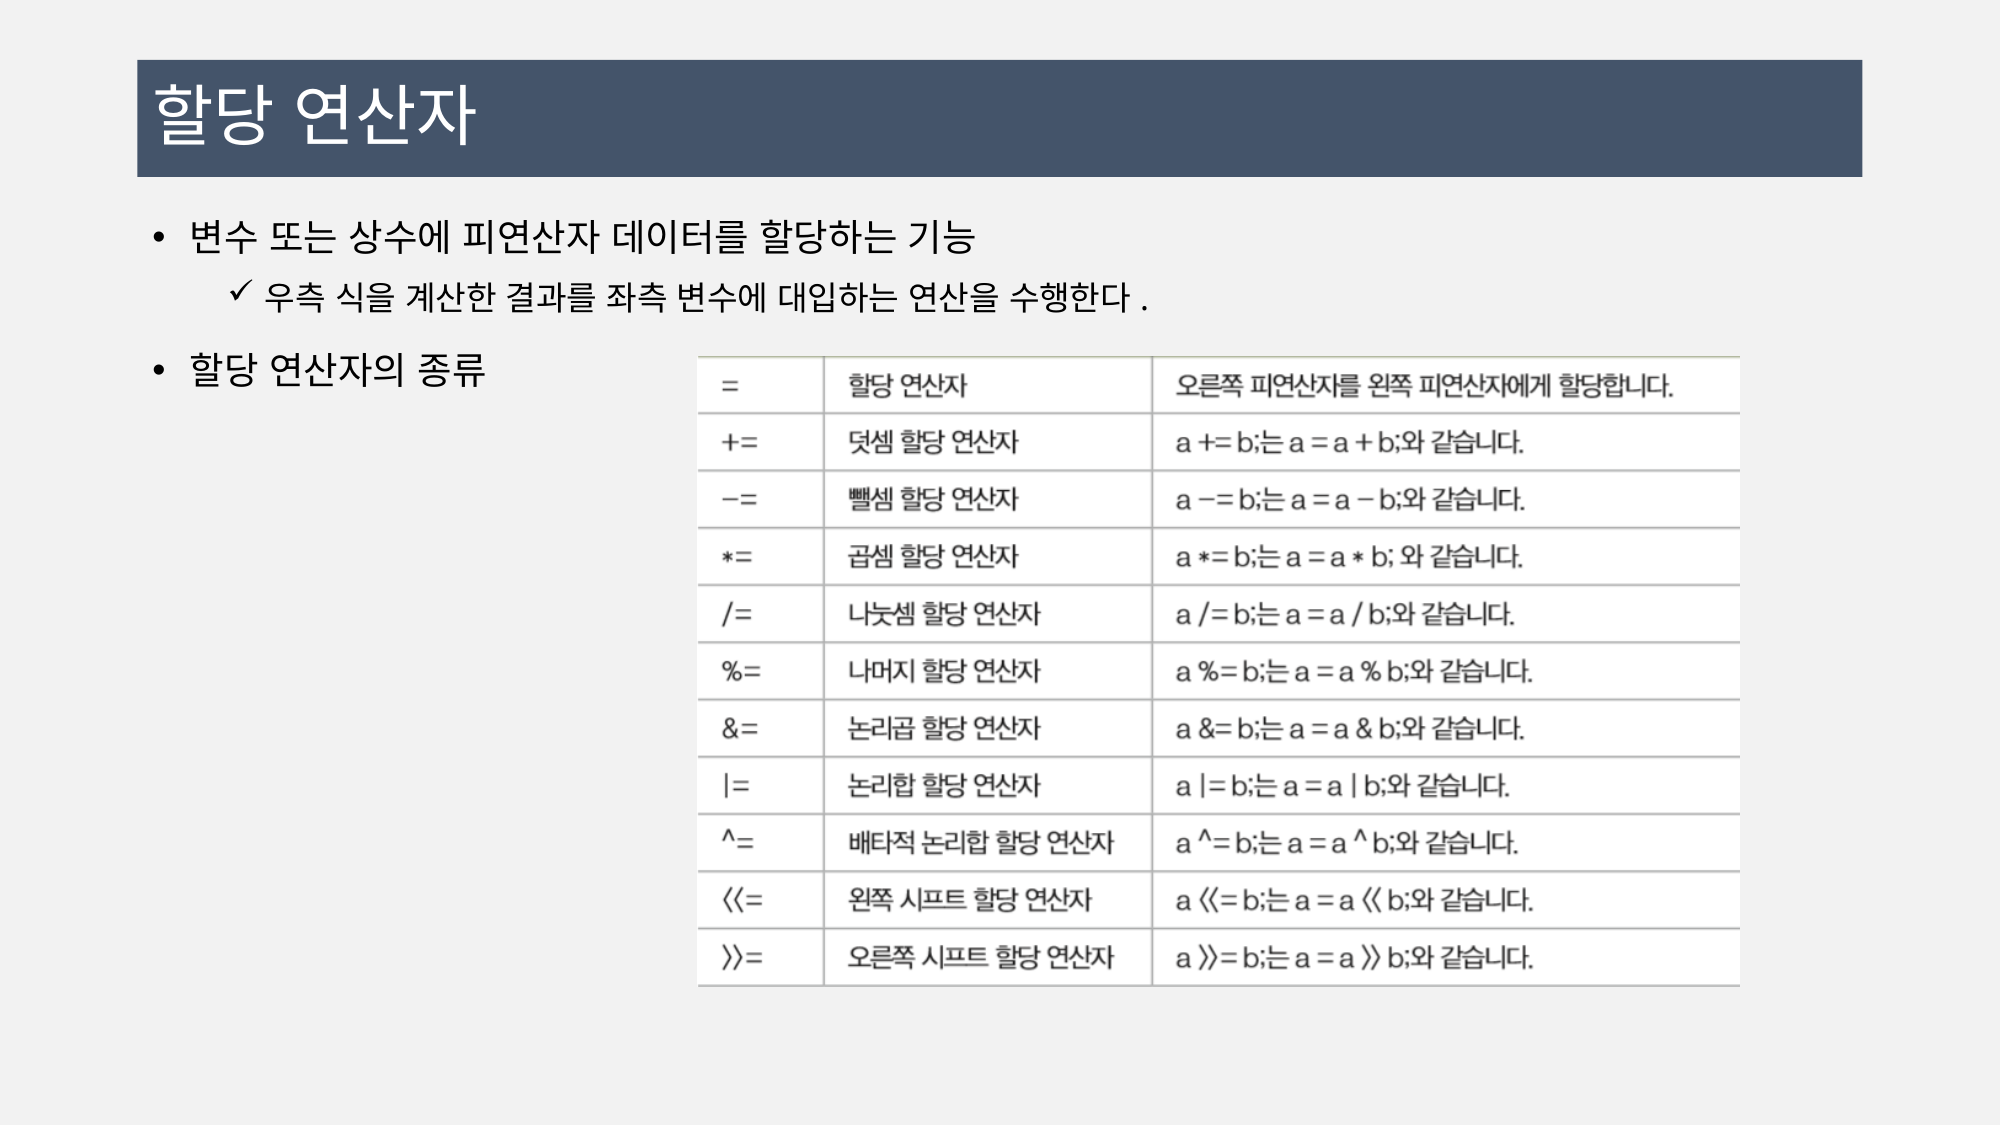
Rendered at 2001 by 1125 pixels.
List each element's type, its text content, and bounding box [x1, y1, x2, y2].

title 할당 연산자 [137, 59, 1863, 177]
picture [697, 356, 1740, 987]
list 변수 또는 상수에 피연산자 데이터를 할당하는 기능 우측 식을 계산한 결과를 좌측 변수에 대입하는 연산을 수행한다. 할당 연산자의 종류 [137, 197, 1863, 1040]
